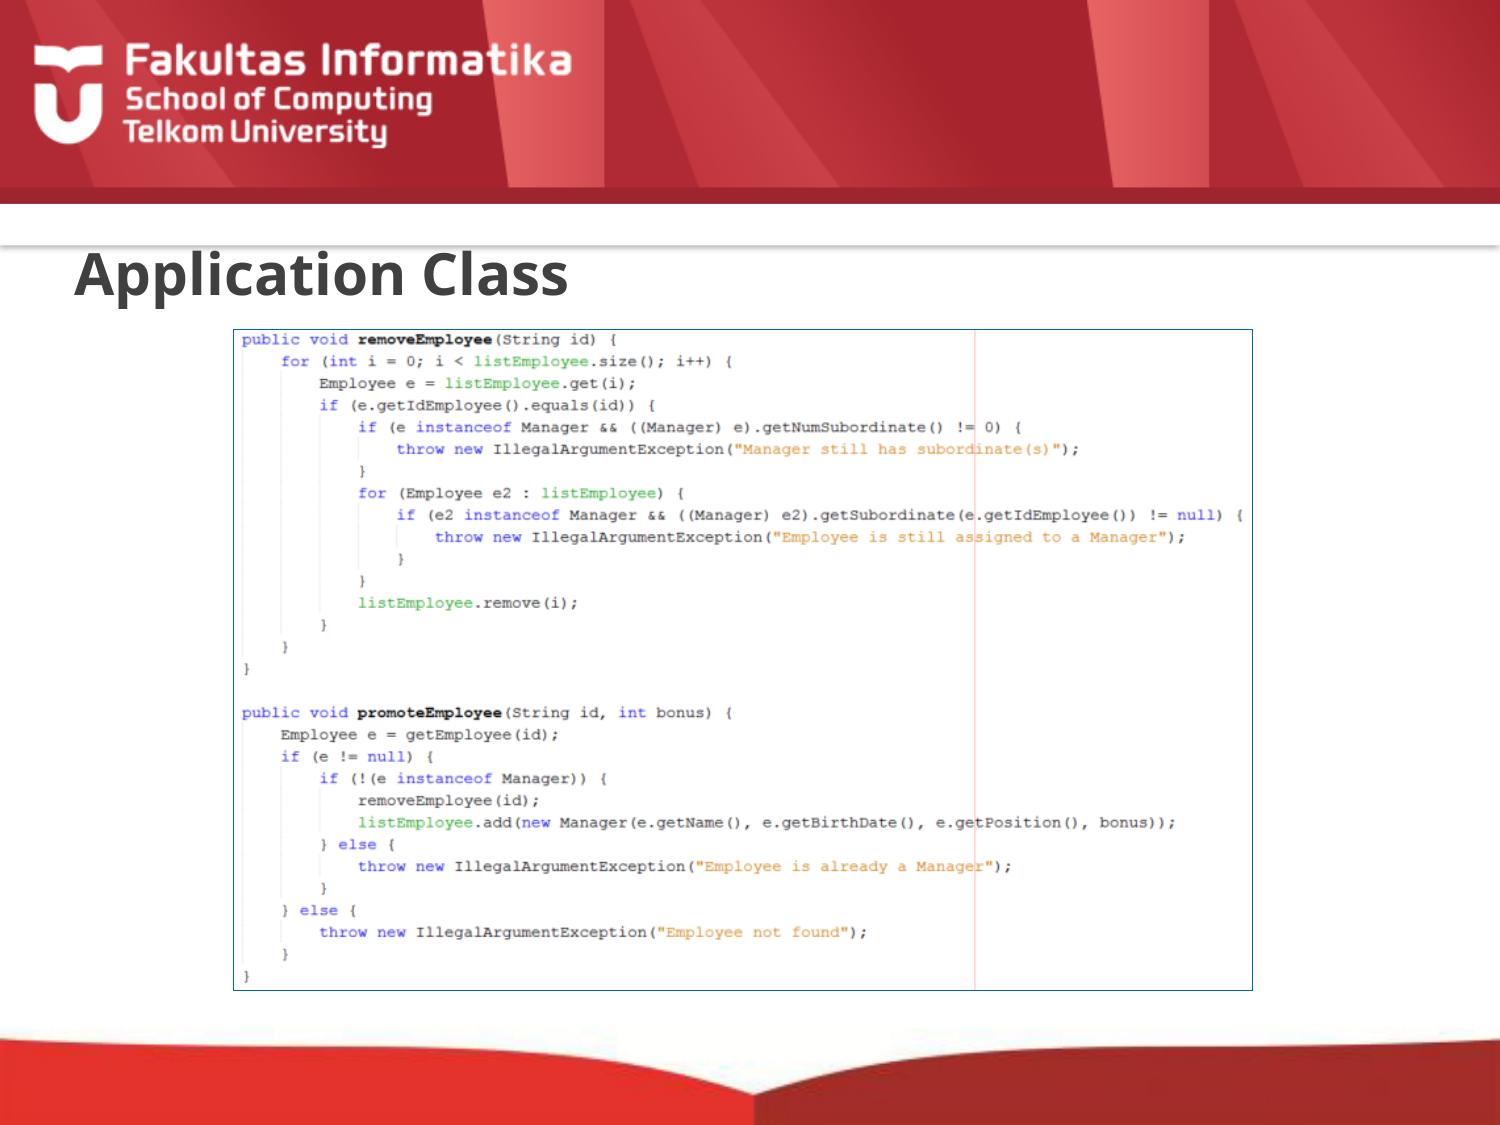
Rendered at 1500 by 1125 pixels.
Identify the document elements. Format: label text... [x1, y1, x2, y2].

picture [0, 1024, 1500, 1125]
picture [0, 0, 1500, 203]
title Application Class [59, 219, 1426, 325]
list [233, 329, 1253, 991]
